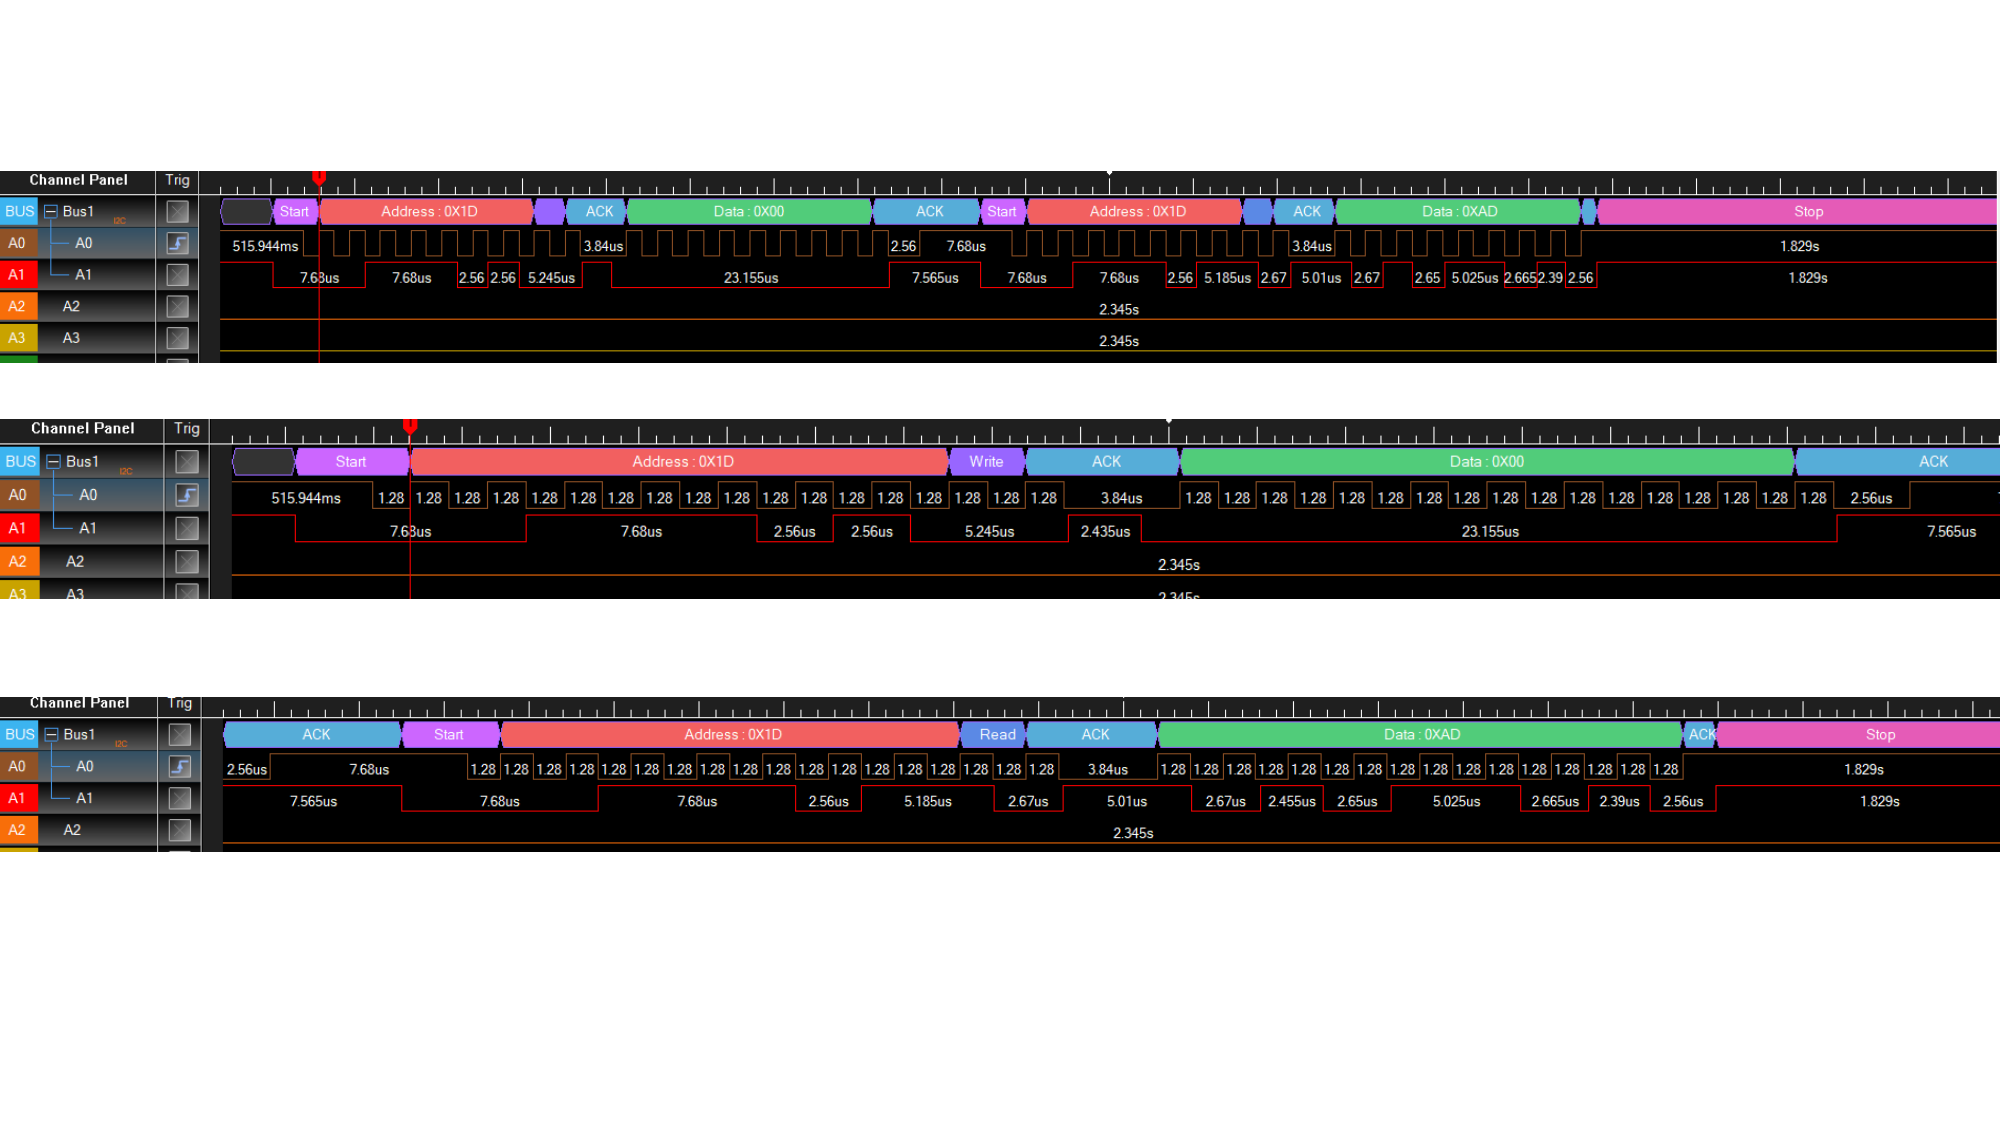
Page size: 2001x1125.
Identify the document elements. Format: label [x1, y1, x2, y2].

picture [0, 419, 2000, 600]
picture [0, 696, 2000, 853]
picture [0, 171, 2000, 363]
